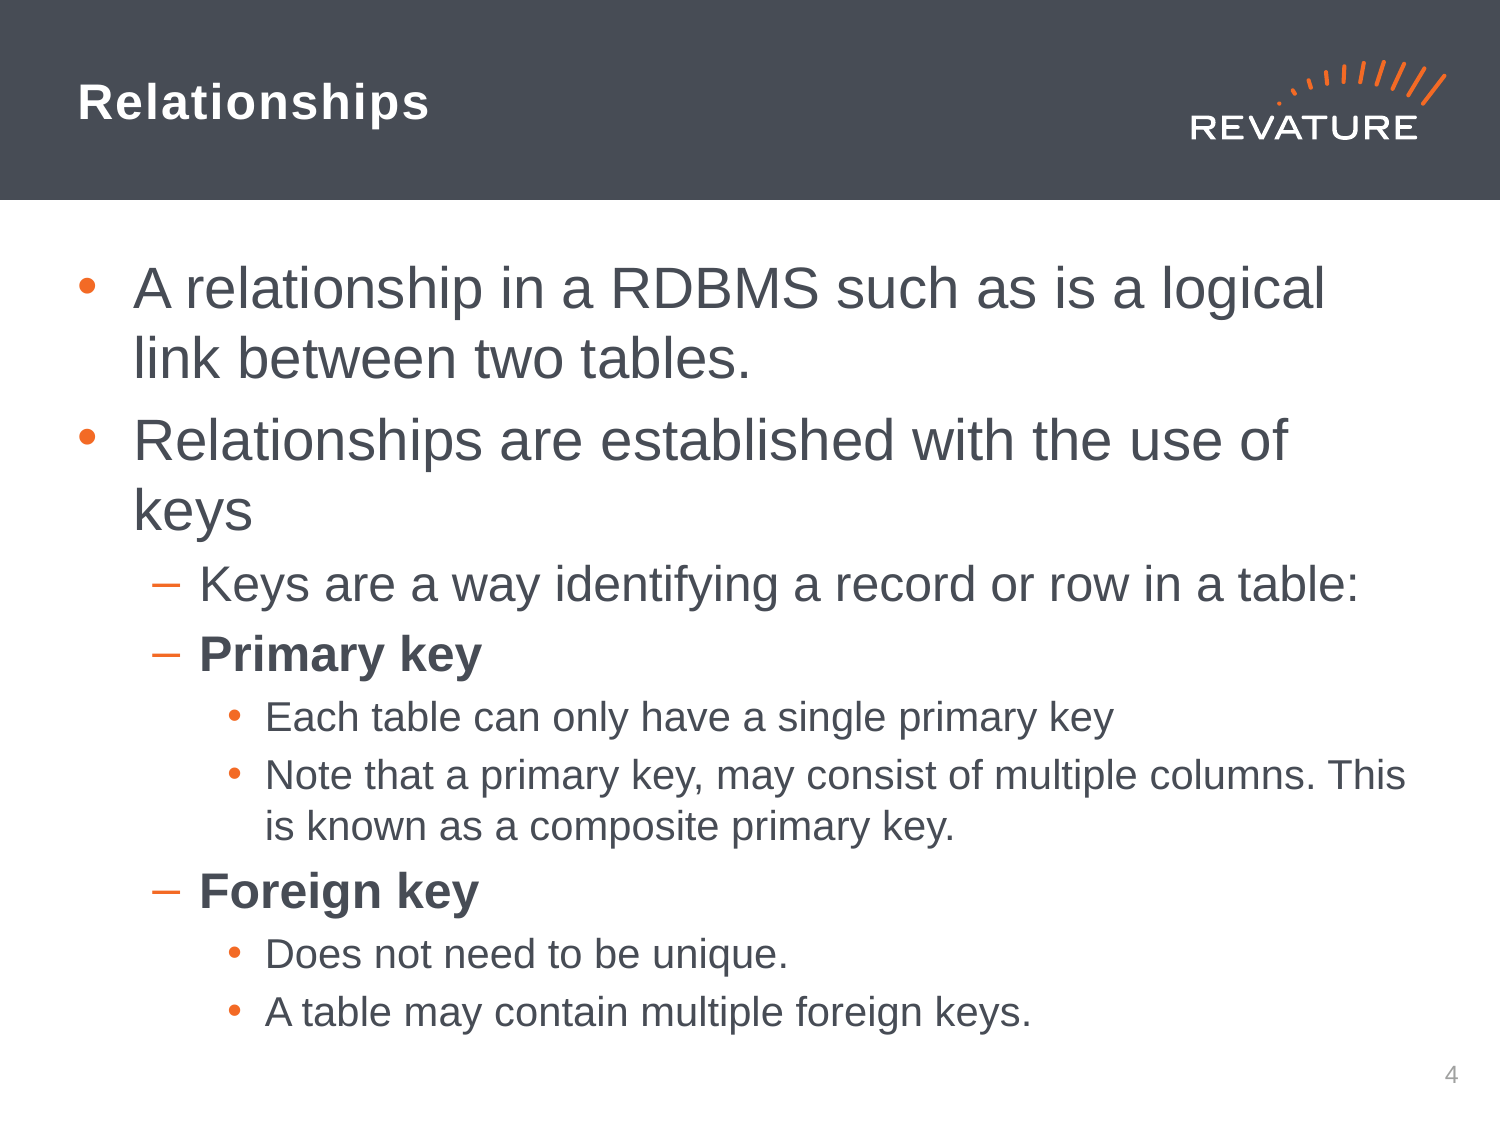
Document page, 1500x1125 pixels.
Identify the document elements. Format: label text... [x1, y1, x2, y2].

title Relationships [62, 0, 1084, 200]
slide_number 3 [1332, 1043, 1474, 1104]
list A relationship in a RDBMS such as is a logical link between two tables. Relationships are established with the use of keys Keys are a way identifying a record or row in a table: Primary key Each table can only have a single primary key Note that a primary key, may consist of multiple columns. This is known as a composite primary key. Foreign key Does not need to be unique. A table may contain multiple foreign keys. [62, 243, 1438, 1044]
